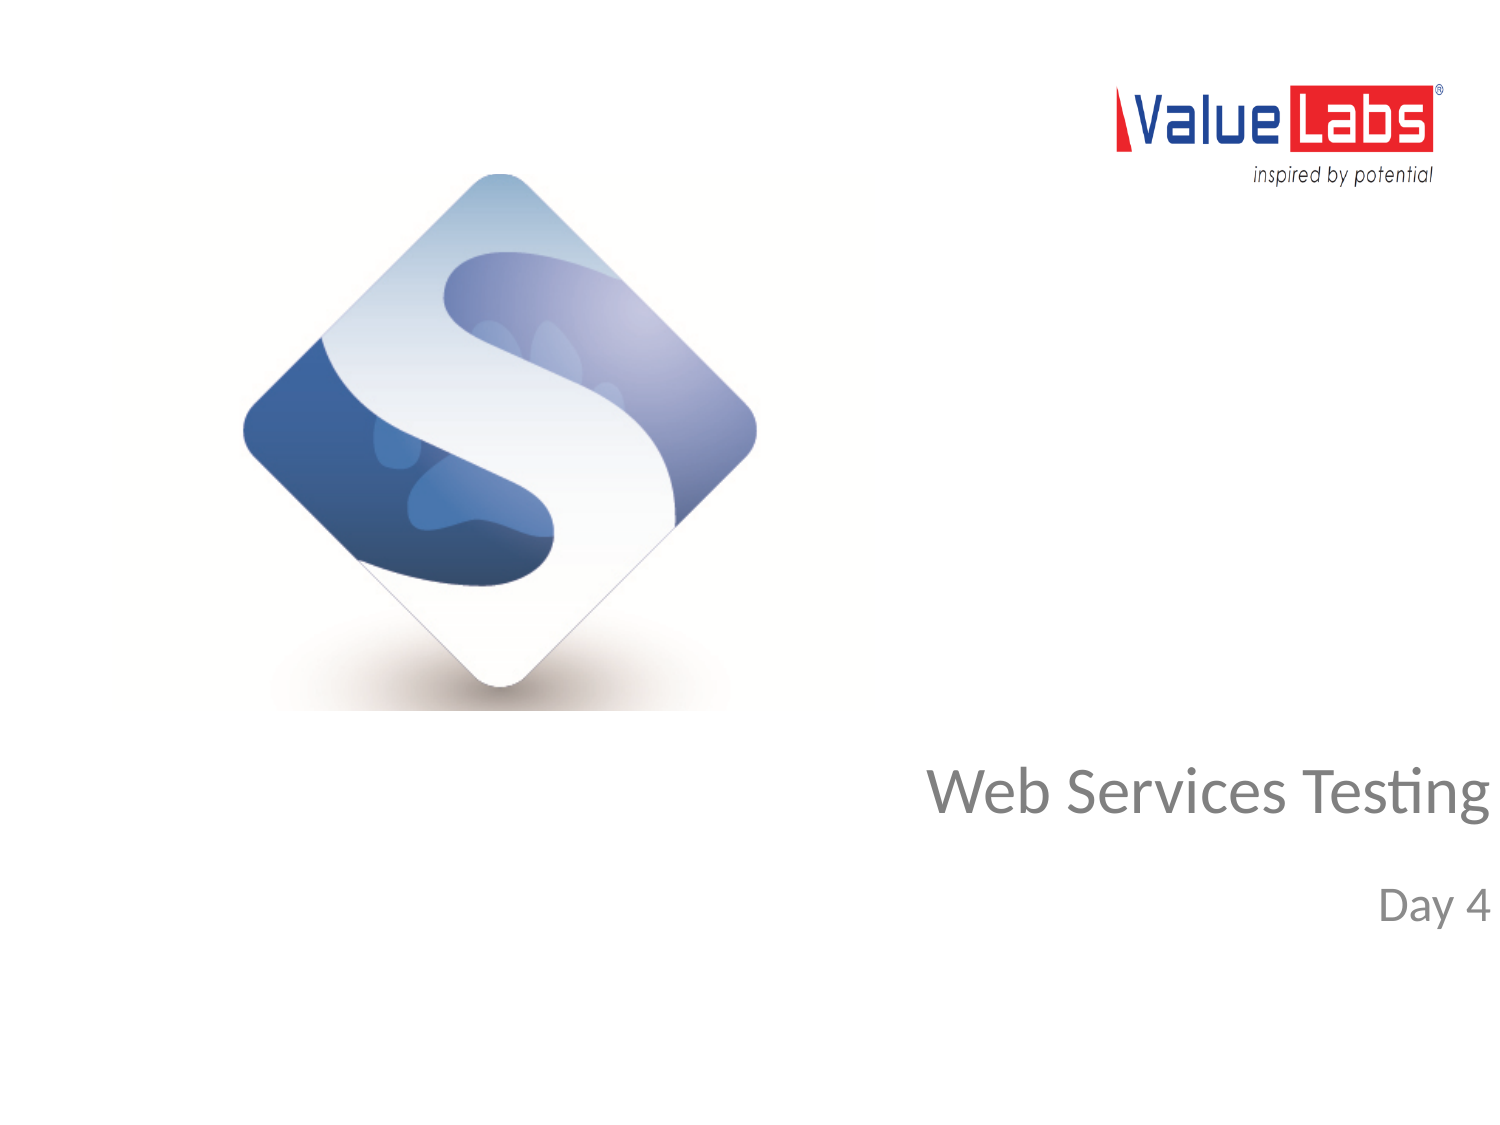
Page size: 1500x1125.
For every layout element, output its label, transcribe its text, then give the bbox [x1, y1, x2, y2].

text_box Day 4 [550, 863, 1500, 978]
text_box Web Services Testing [231, 713, 1500, 861]
picture [112, 174, 904, 711]
picture [1112, 79, 1446, 188]
